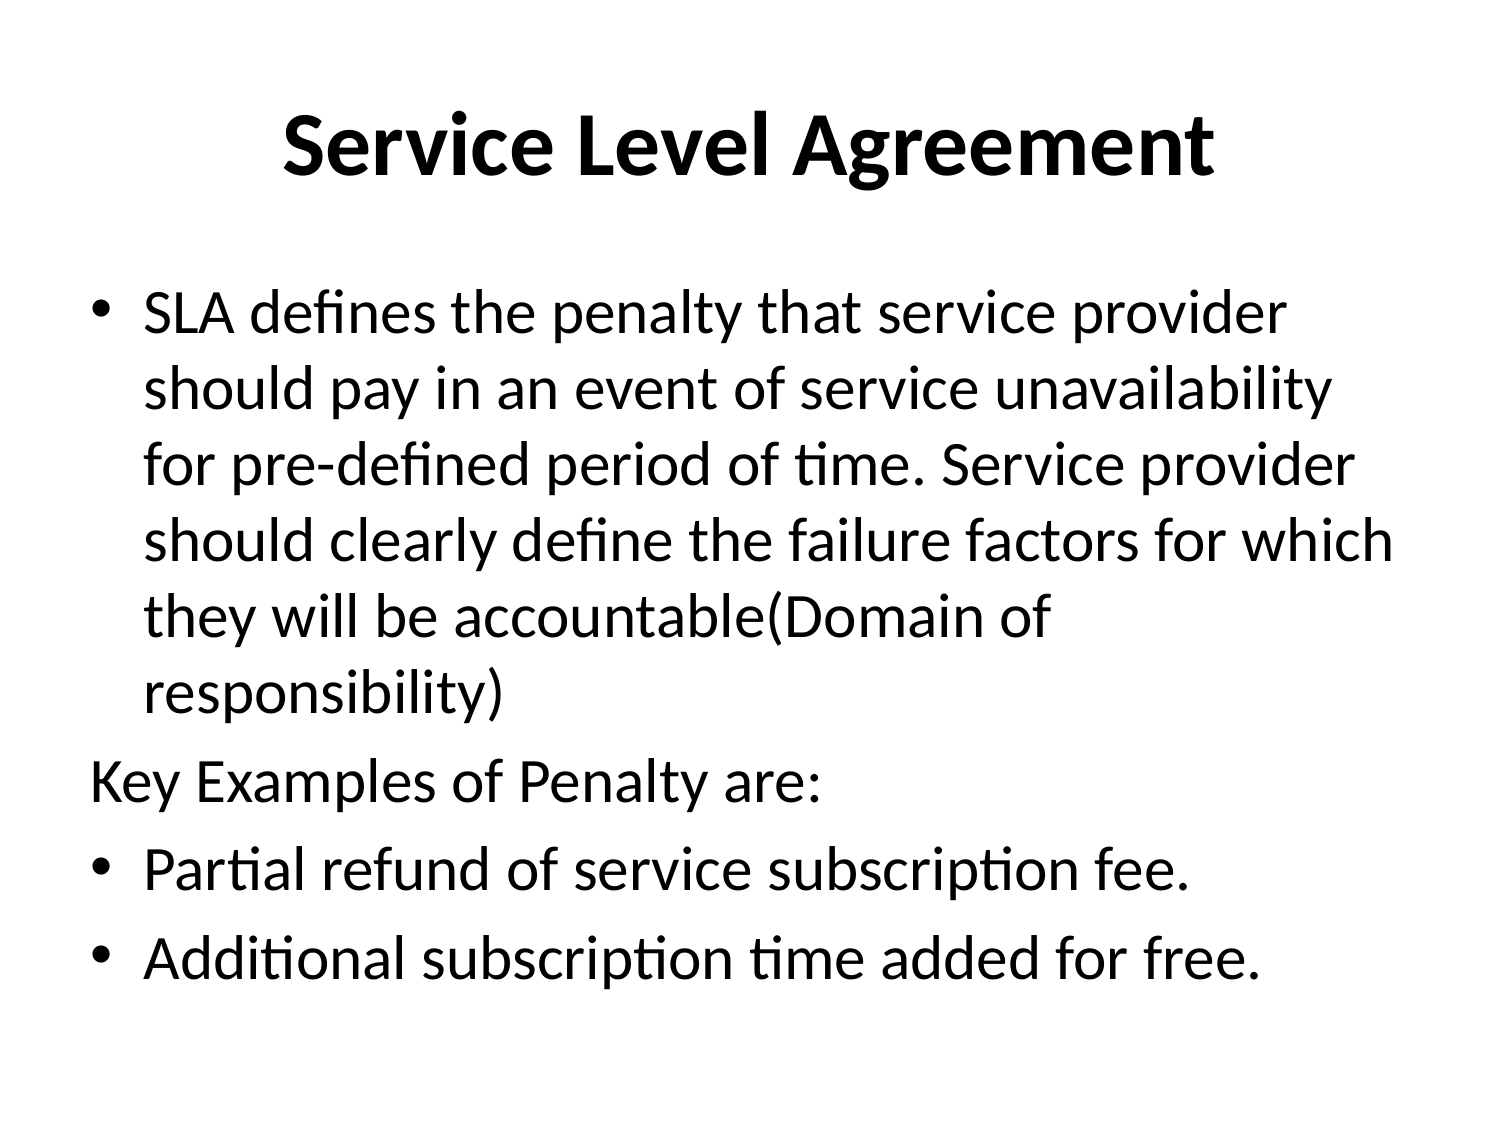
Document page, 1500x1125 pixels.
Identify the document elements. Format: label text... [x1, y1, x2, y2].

list SLA defines the penalty that service provider should pay in an event of service unavailability for pre-defined period of time. Service provider should clearly define the failure factors for which they will be accountable(Domain of responsibility) Key Examples of Penalty are: Partial refund of service subscription fee. Additional subscription time added for free. [75, 262, 1425, 1005]
title Service Level Agreement [75, 45, 1425, 233]
